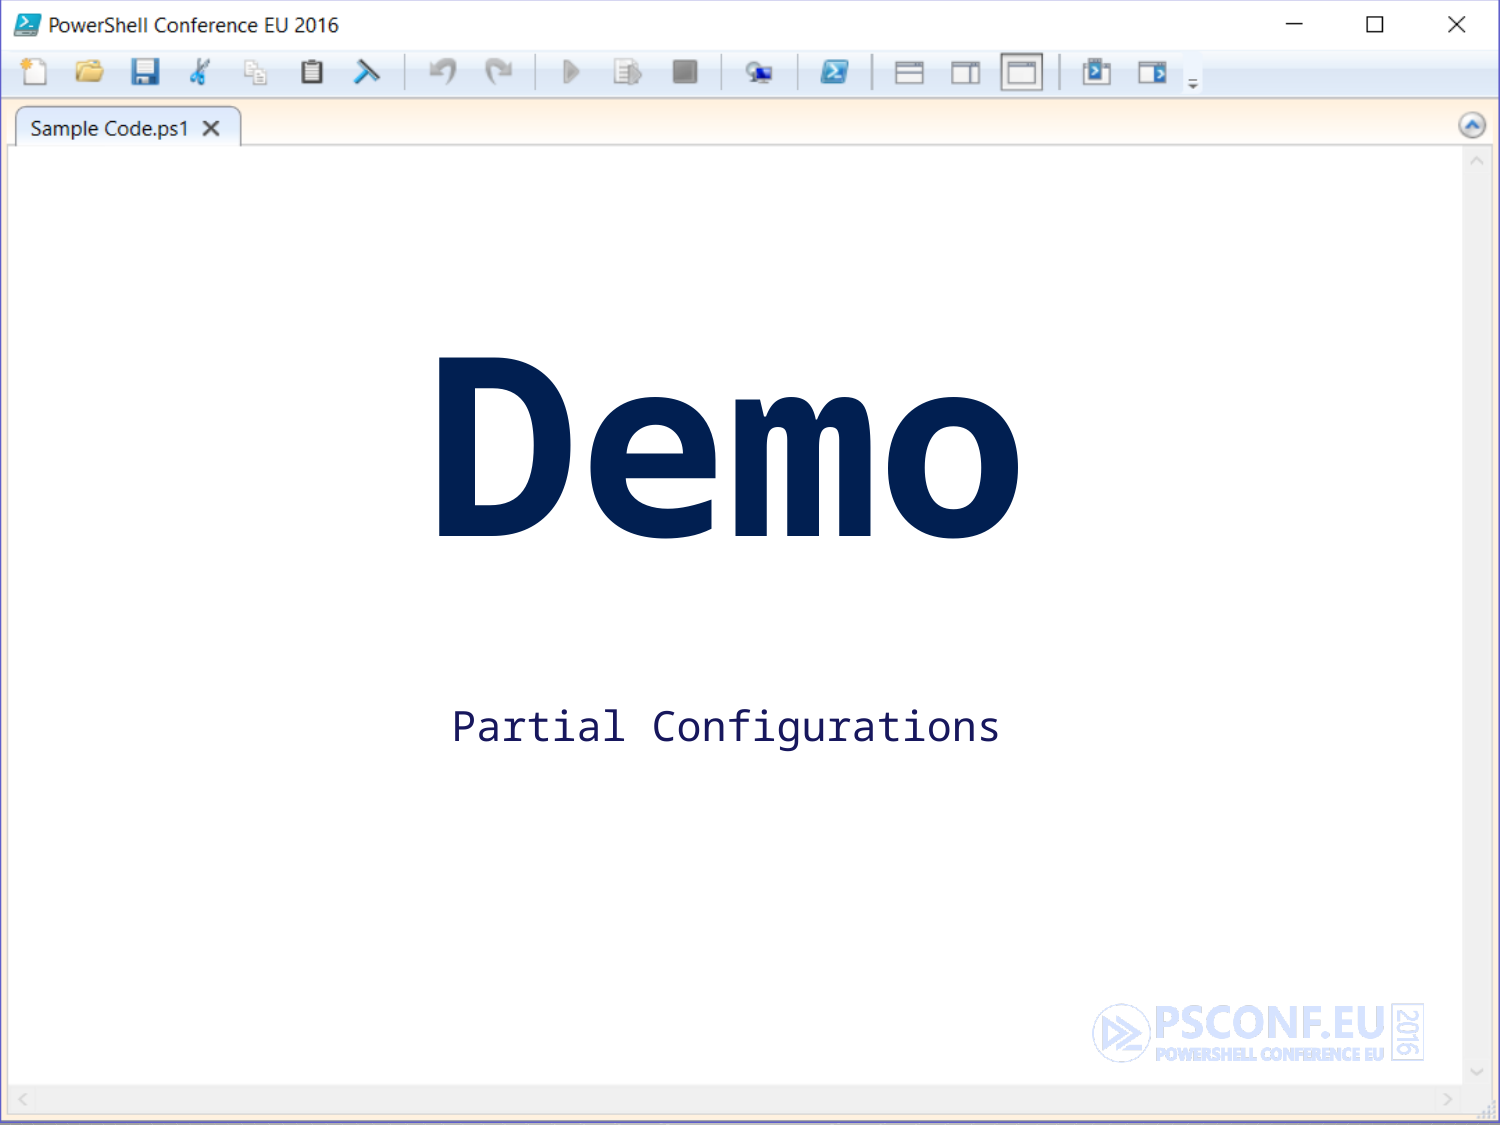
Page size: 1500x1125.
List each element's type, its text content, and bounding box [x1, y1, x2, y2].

picture [0, 0, 1500, 1123]
list Partial Configurations [53, 692, 1400, 1047]
title Demo [53, 278, 1404, 622]
